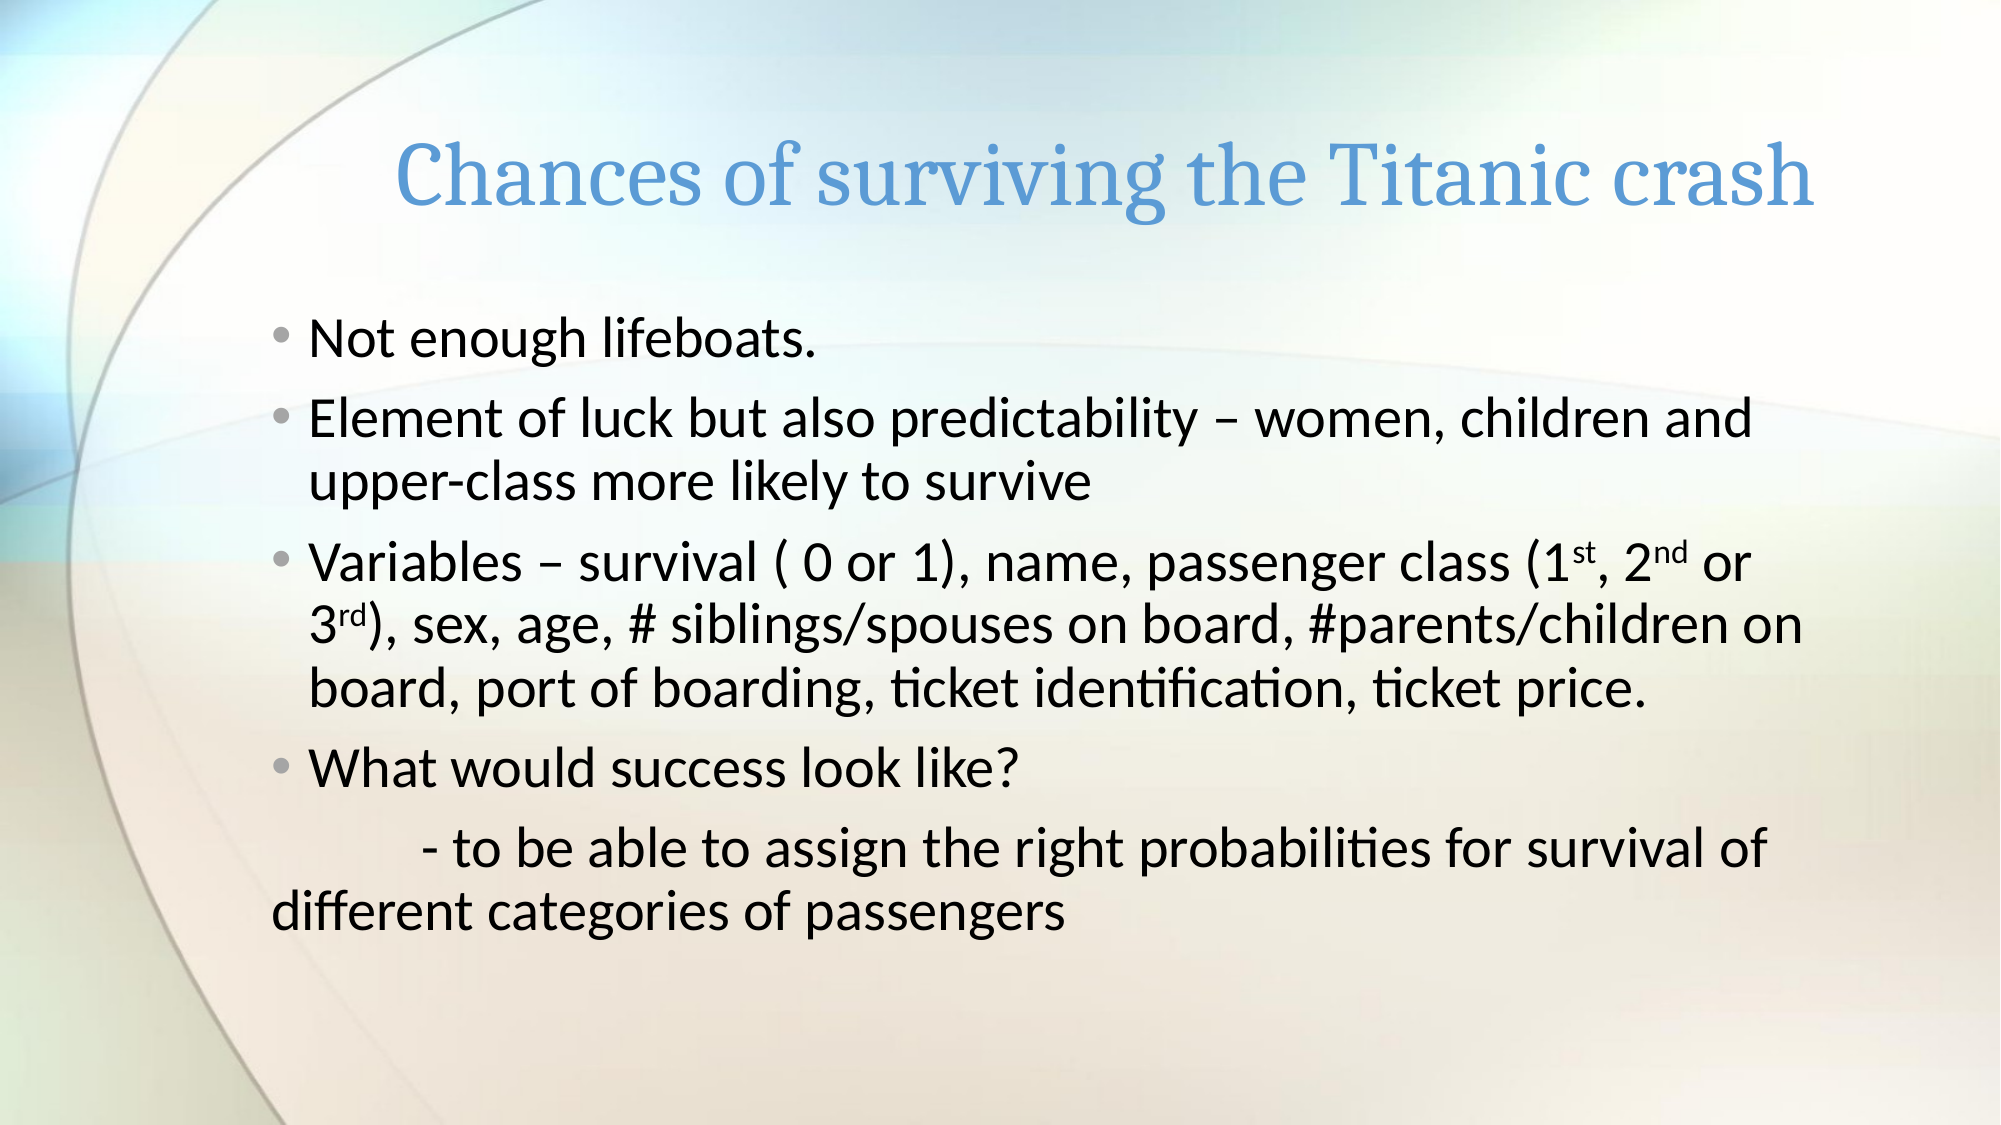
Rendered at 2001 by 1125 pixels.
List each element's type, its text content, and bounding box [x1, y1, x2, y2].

picture [0, 0, 2001, 1125]
title Chances of surviving the Titanic crash [381, 59, 1863, 278]
list Not enough lifeboats. Element of luck but also predictability – women, children and upper-class more likely to survive Variables – survival ( 0 or 1), name, passenger class (1st, 2nd or 3rd), sex, age, # siblings/spouses on board, #parents/children on board, port of boarding, ticket identification, ticket price. What would success look like? - to be able to assign the right probabilities for survival of different categories of passengers [256, 299, 1863, 1014]
